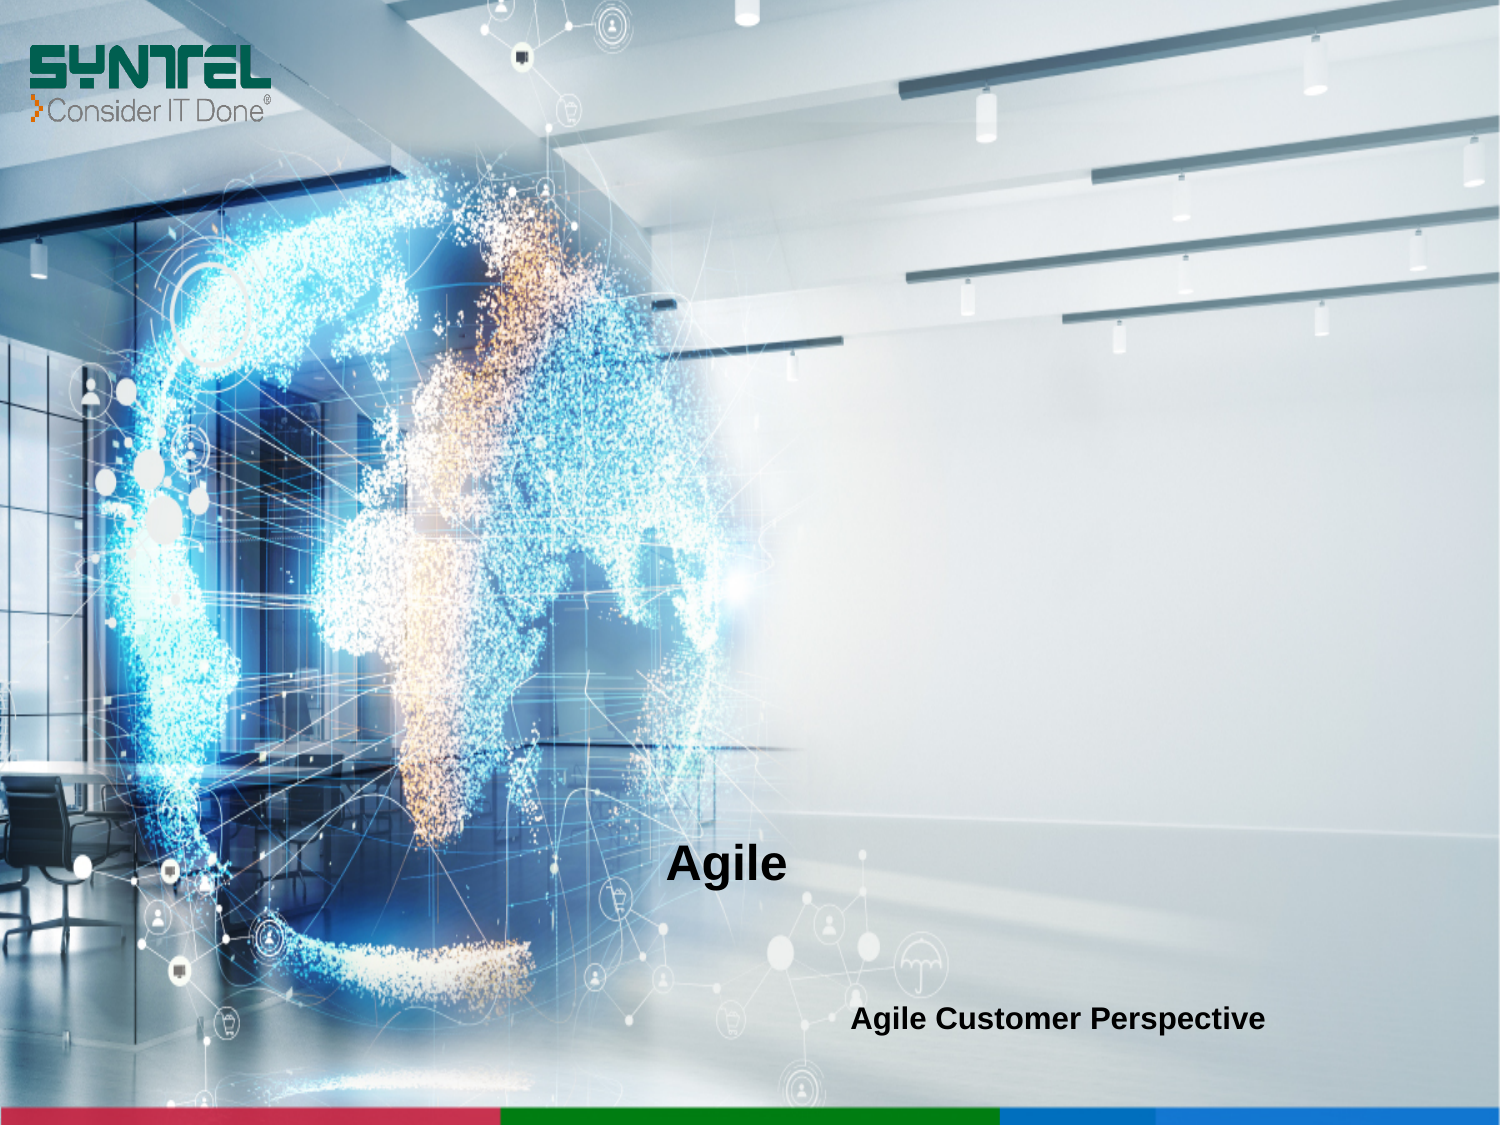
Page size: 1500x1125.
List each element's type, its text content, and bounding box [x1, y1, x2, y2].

subtitle Agile Customer Perspective [665, 978, 1461, 1057]
title Agile [665, 751, 1461, 971]
picture [0, 0, 1500, 1125]
